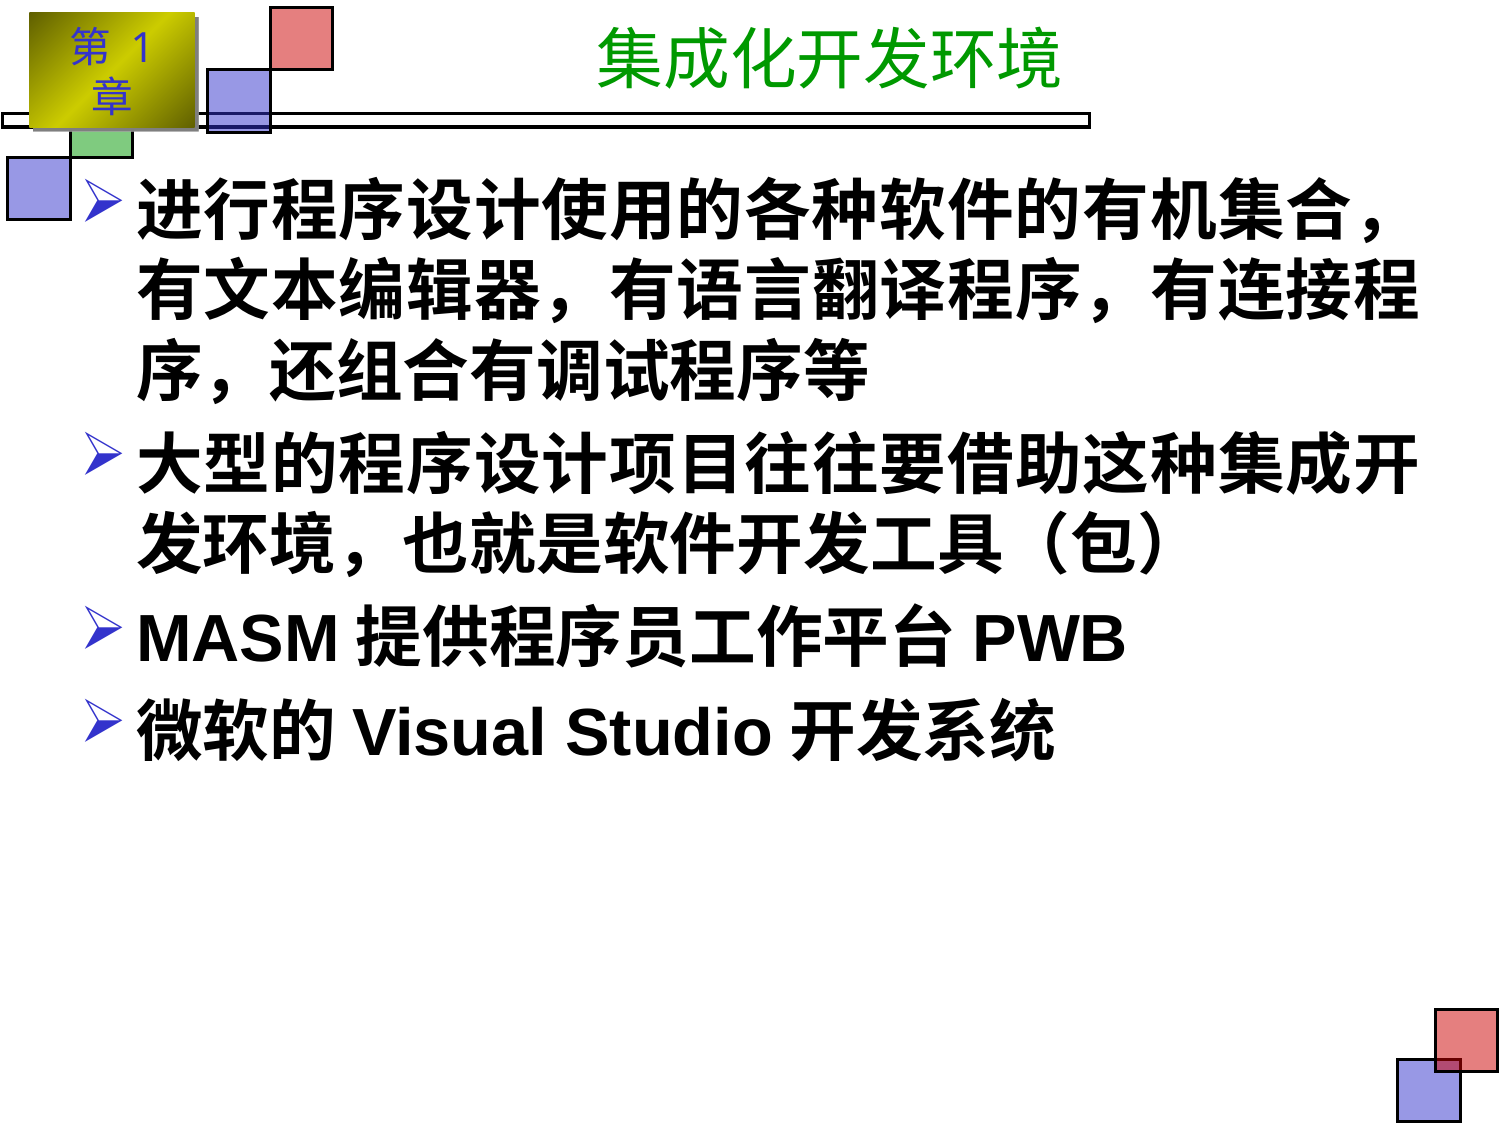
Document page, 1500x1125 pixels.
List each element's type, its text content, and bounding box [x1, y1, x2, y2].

list 进行程序设计使用的各种软件的有机集合，有文本编辑器，有语言翻译程序，有连接程序，还组合有调试程序等 大型的程序设计项目往往要借助这种集成开发环境，也就是软件开发工具（包） MASM提供程序员工作平台PWB 微软的Visual Studio开发系统 [64, 160, 1436, 1059]
title 集成化开发环境 [336, 12, 1324, 102]
